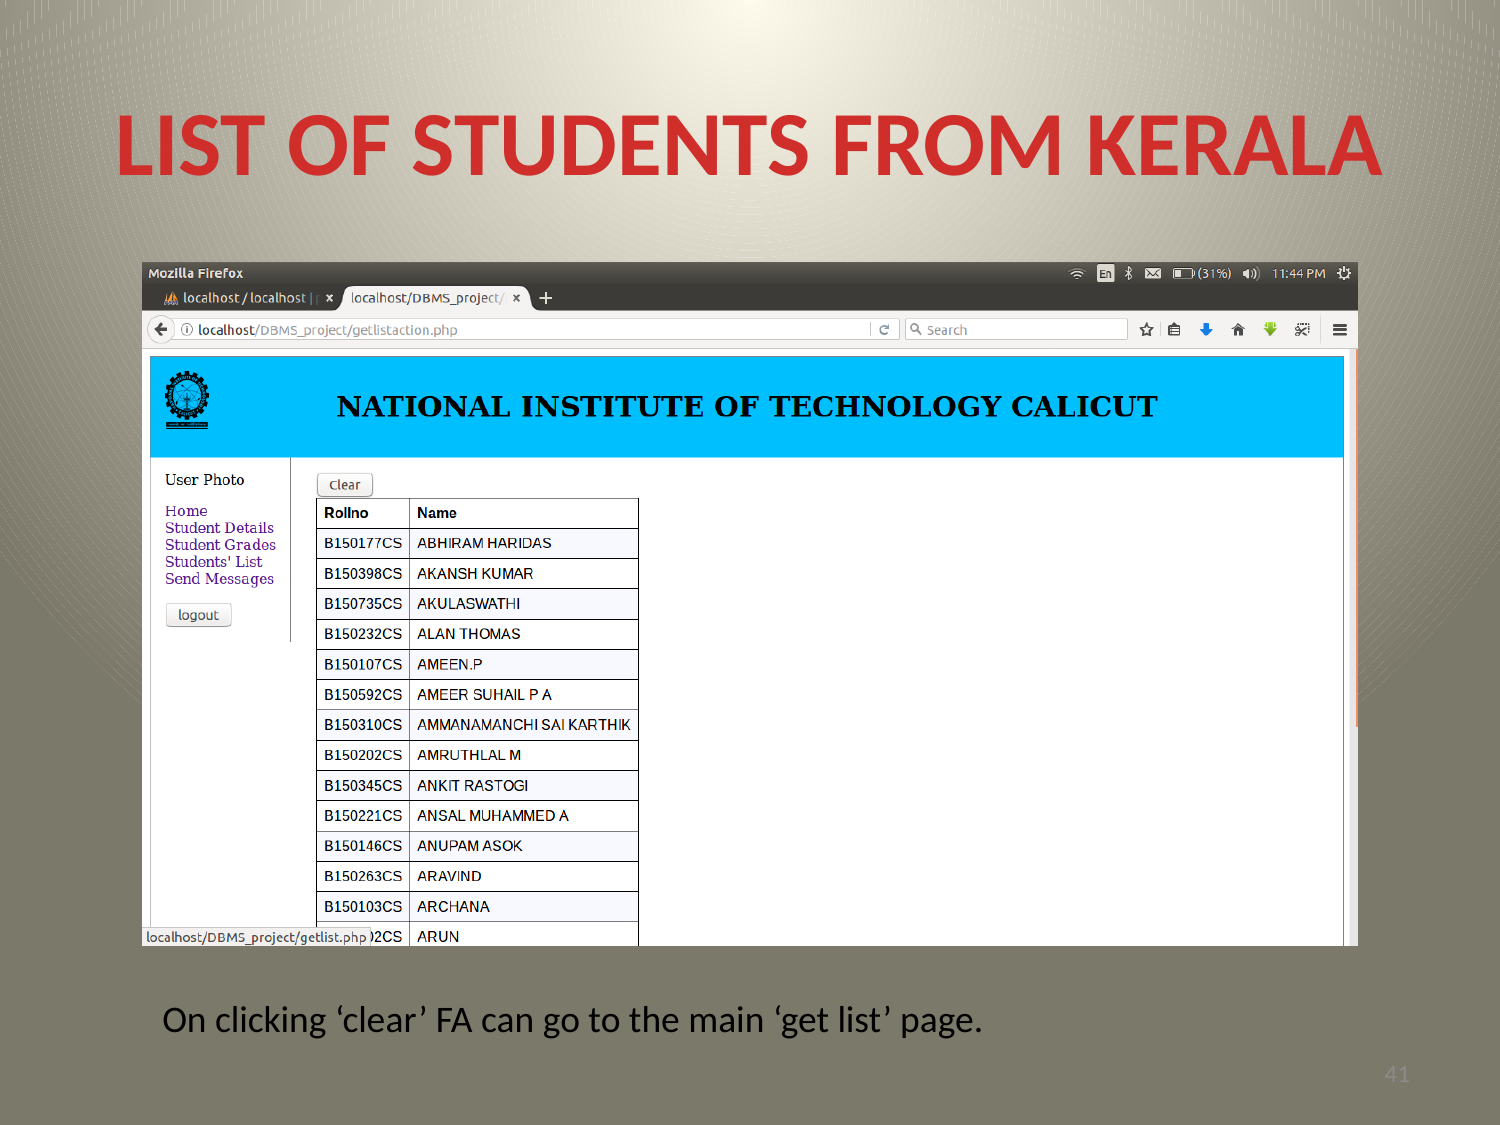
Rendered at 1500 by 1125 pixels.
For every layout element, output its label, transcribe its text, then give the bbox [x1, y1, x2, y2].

text_box On clicking ‘clear’ FA can go to the main ‘get list’ page. [147, 987, 1365, 1048]
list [141, 262, 1358, 947]
slide_number 41 [1074, 1042, 1425, 1103]
title LIST OF STUDENTS FROM KERALA [75, 45, 1425, 233]
